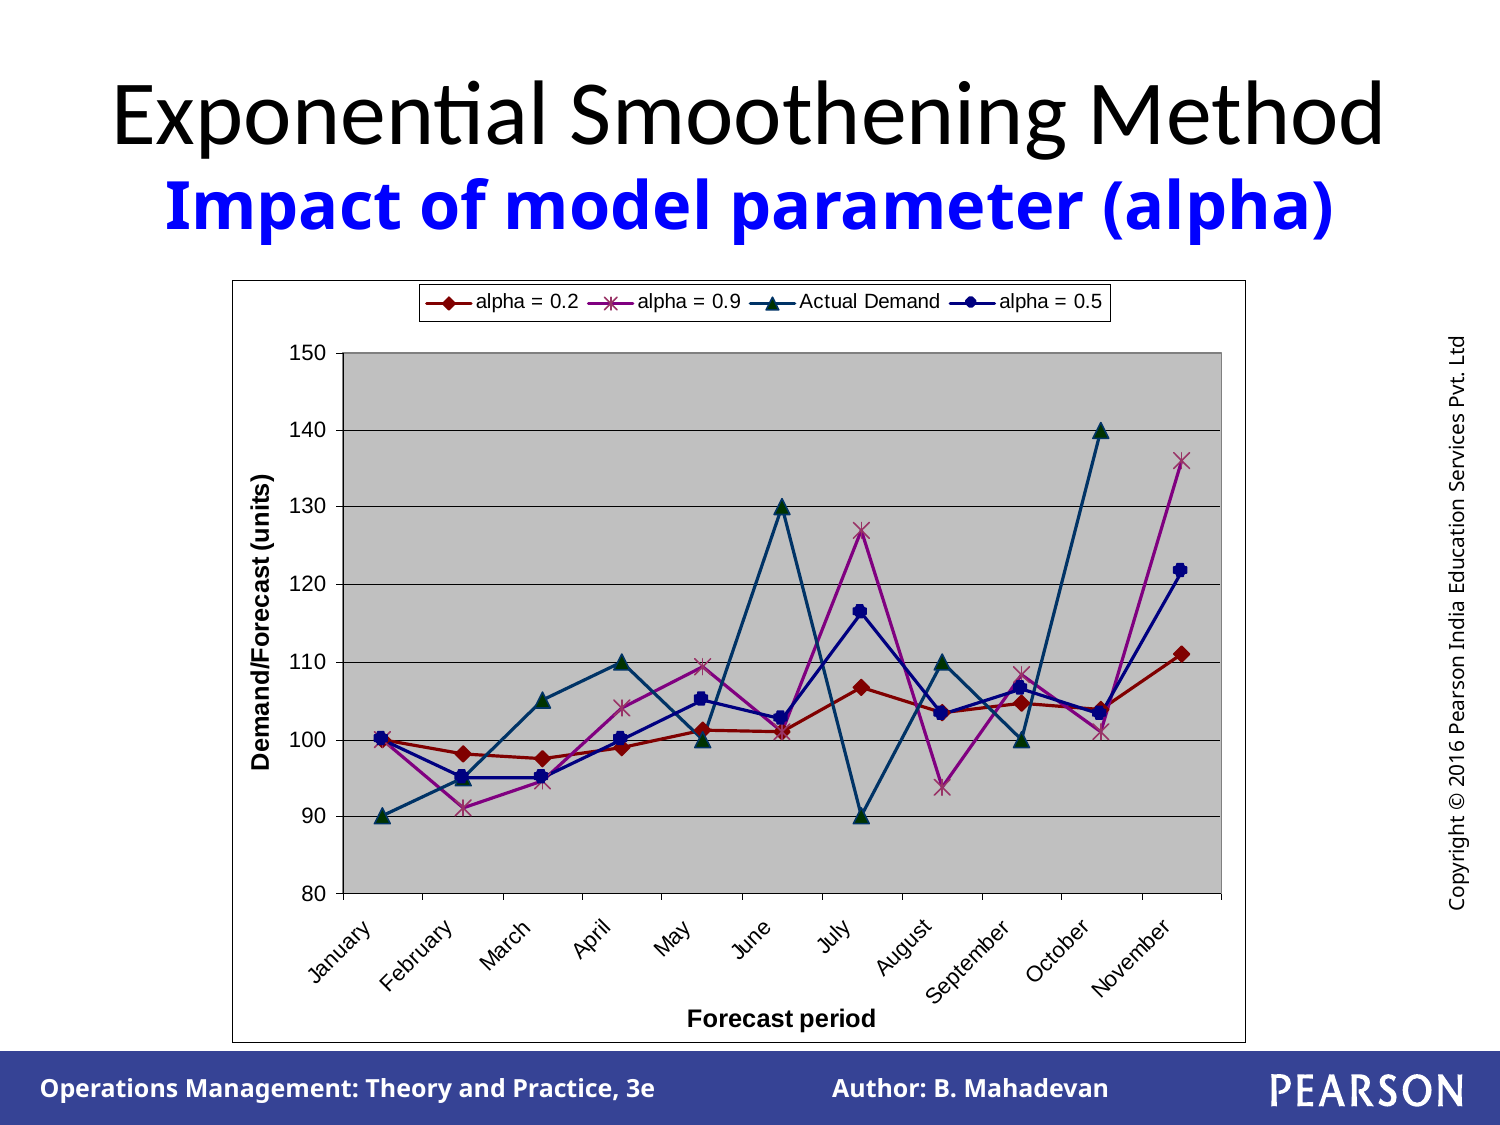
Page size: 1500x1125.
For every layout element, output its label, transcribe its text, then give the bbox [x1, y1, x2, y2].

title Exponential Smoothening Method Impact of model parameter (alpha) [75, 45, 1425, 233]
picture [223, 271, 1257, 1053]
